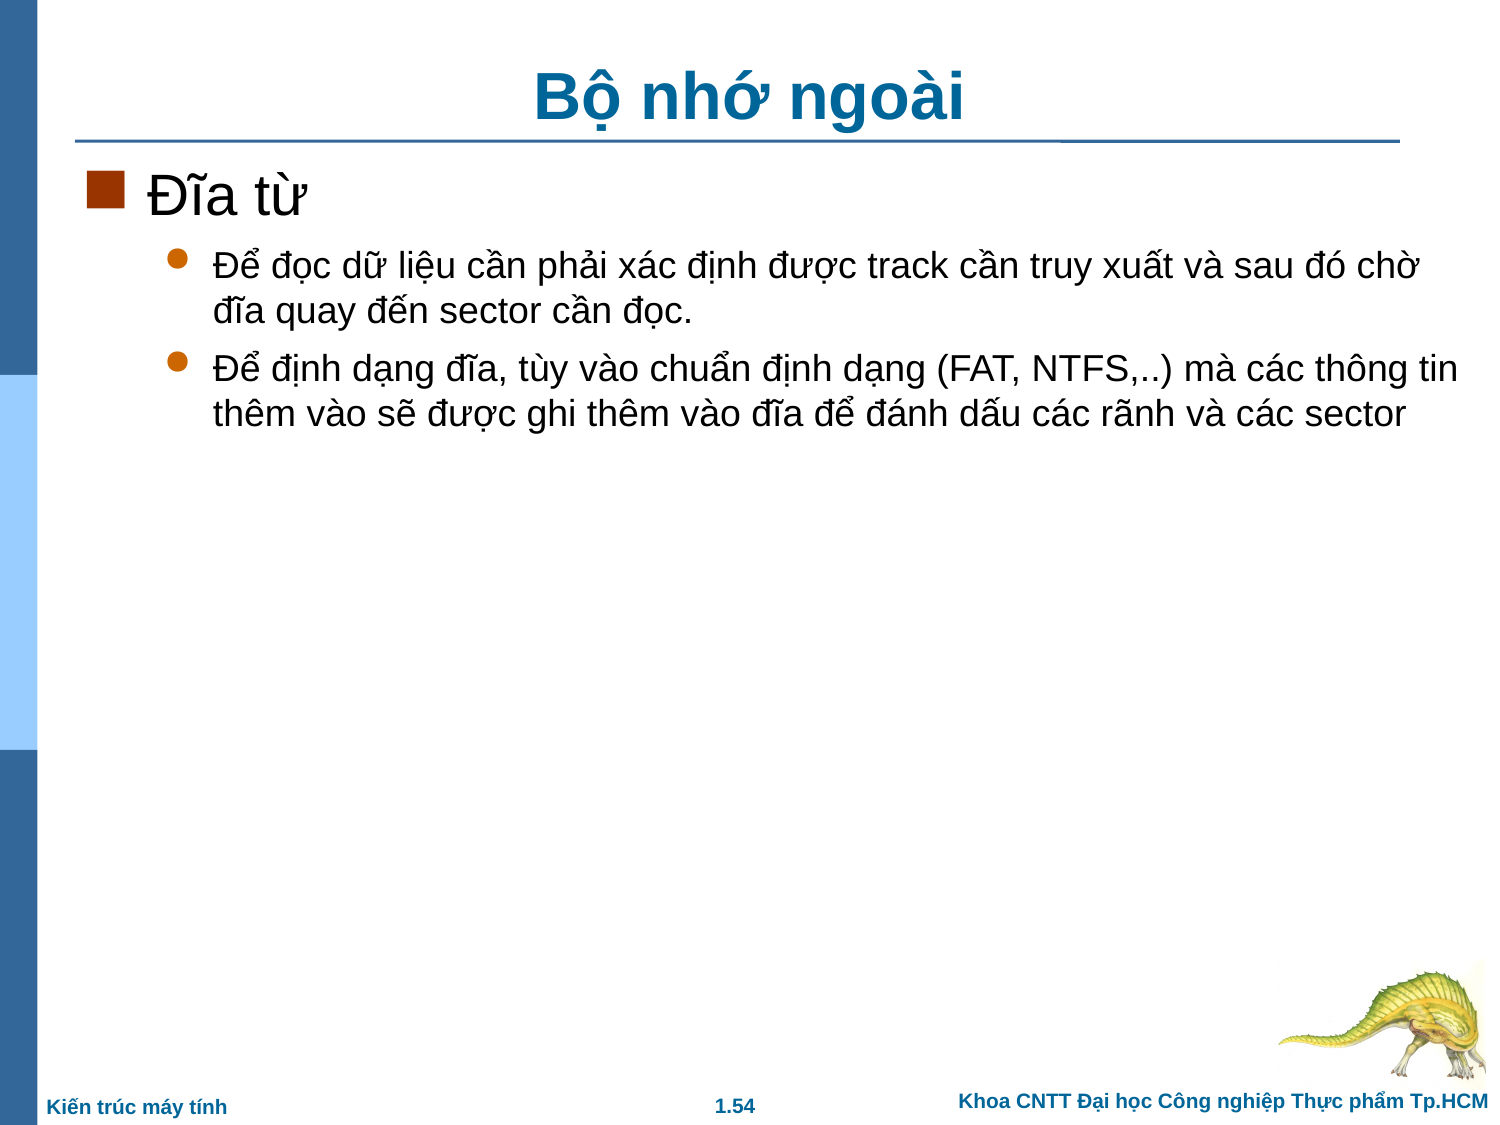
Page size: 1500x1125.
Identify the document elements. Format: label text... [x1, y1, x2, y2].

title Bộ nhớ ngoài [75, 45, 1425, 141]
picture [1275, 959, 1486, 1090]
list Đĩa từ Để đọc dữ liệu cần phải xác định được track cần truy xuất và sau đó chờ đĩa quay đến sector cần đọc. Để định dạng đĩa, tùy vào chuẩn định dạng (FAT, NTFS,..) mà các thông tin thêm vào sẽ được ghi thêm vào đĩa để đánh dấu các rãnh và các sector [76, 149, 1483, 1019]
